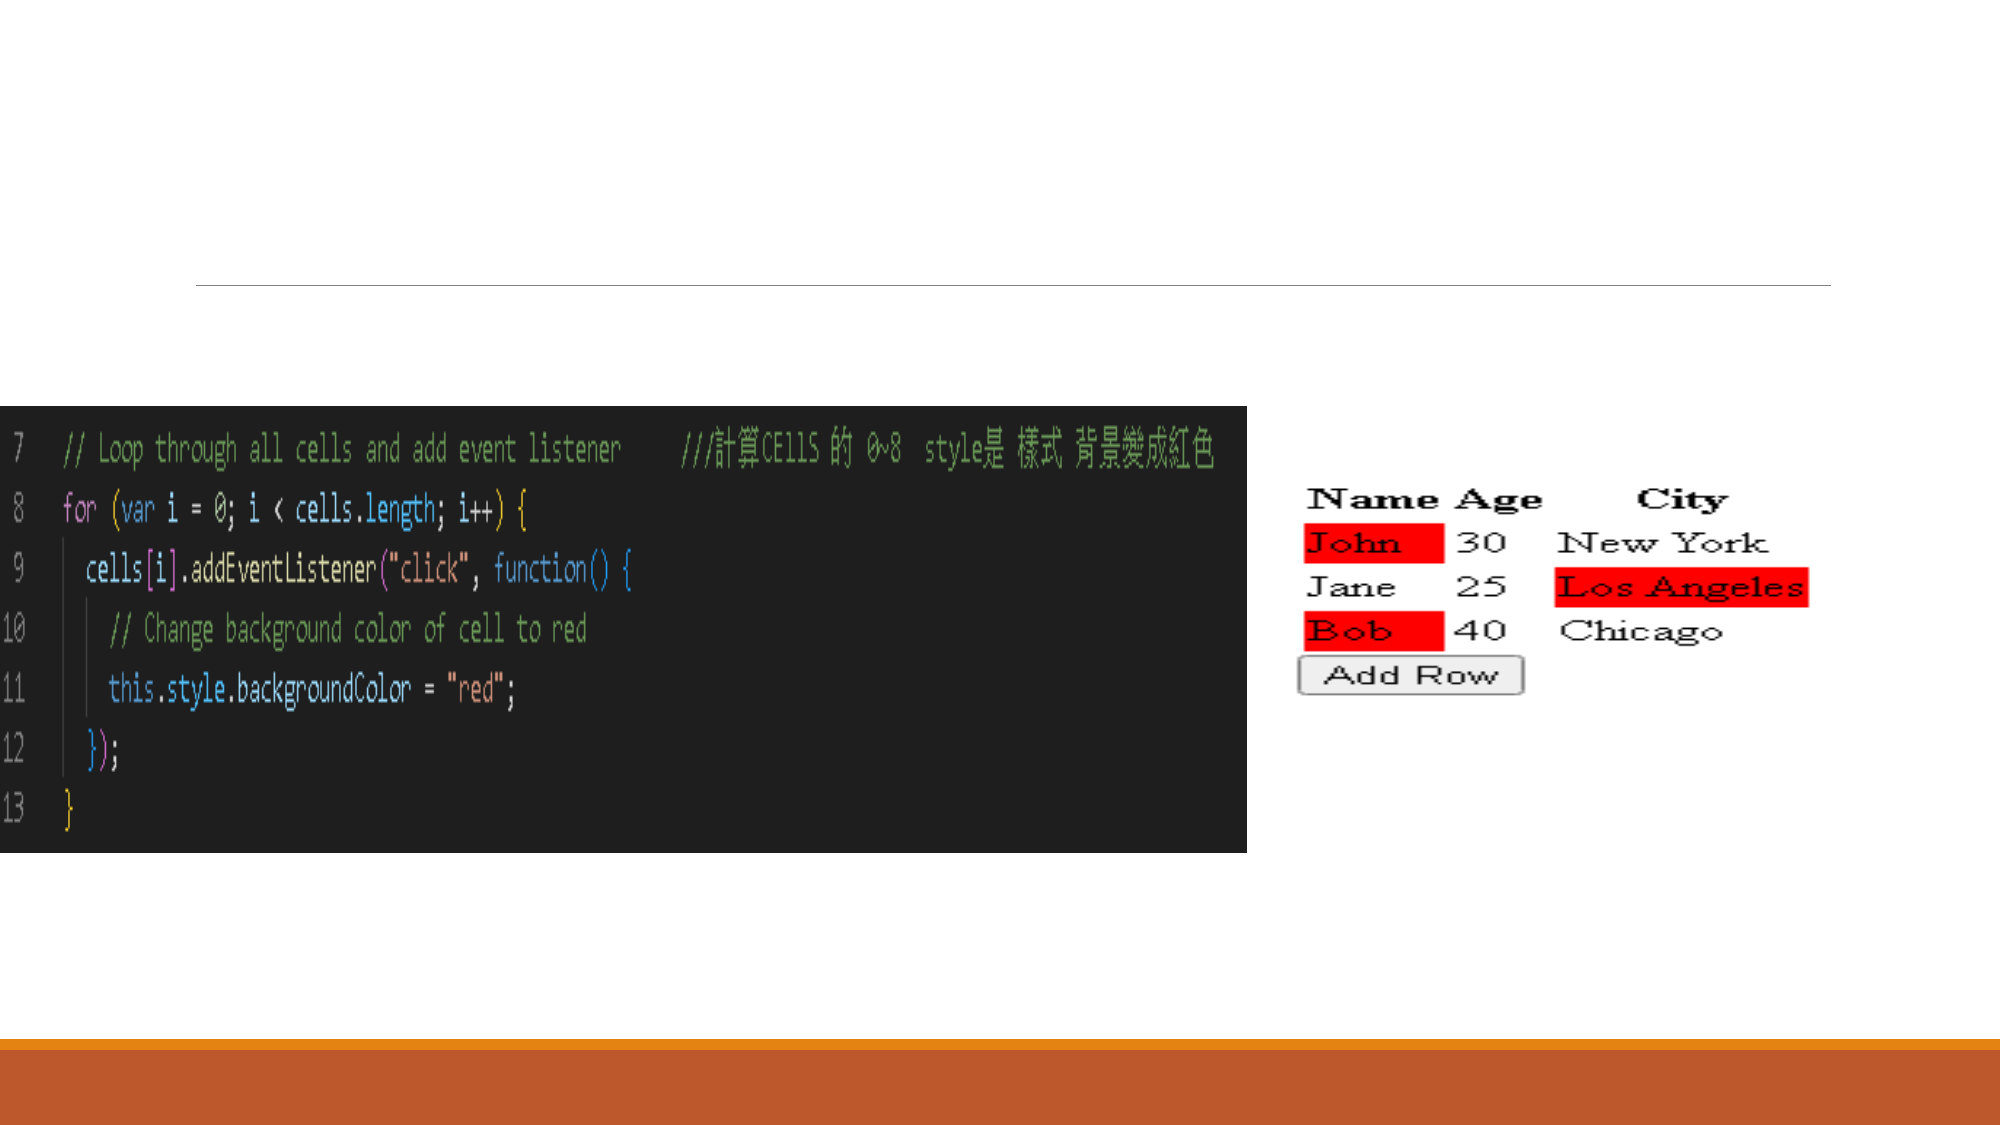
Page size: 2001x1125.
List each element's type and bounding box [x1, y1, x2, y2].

list [0, 406, 1247, 854]
picture [1271, 467, 1997, 757]
